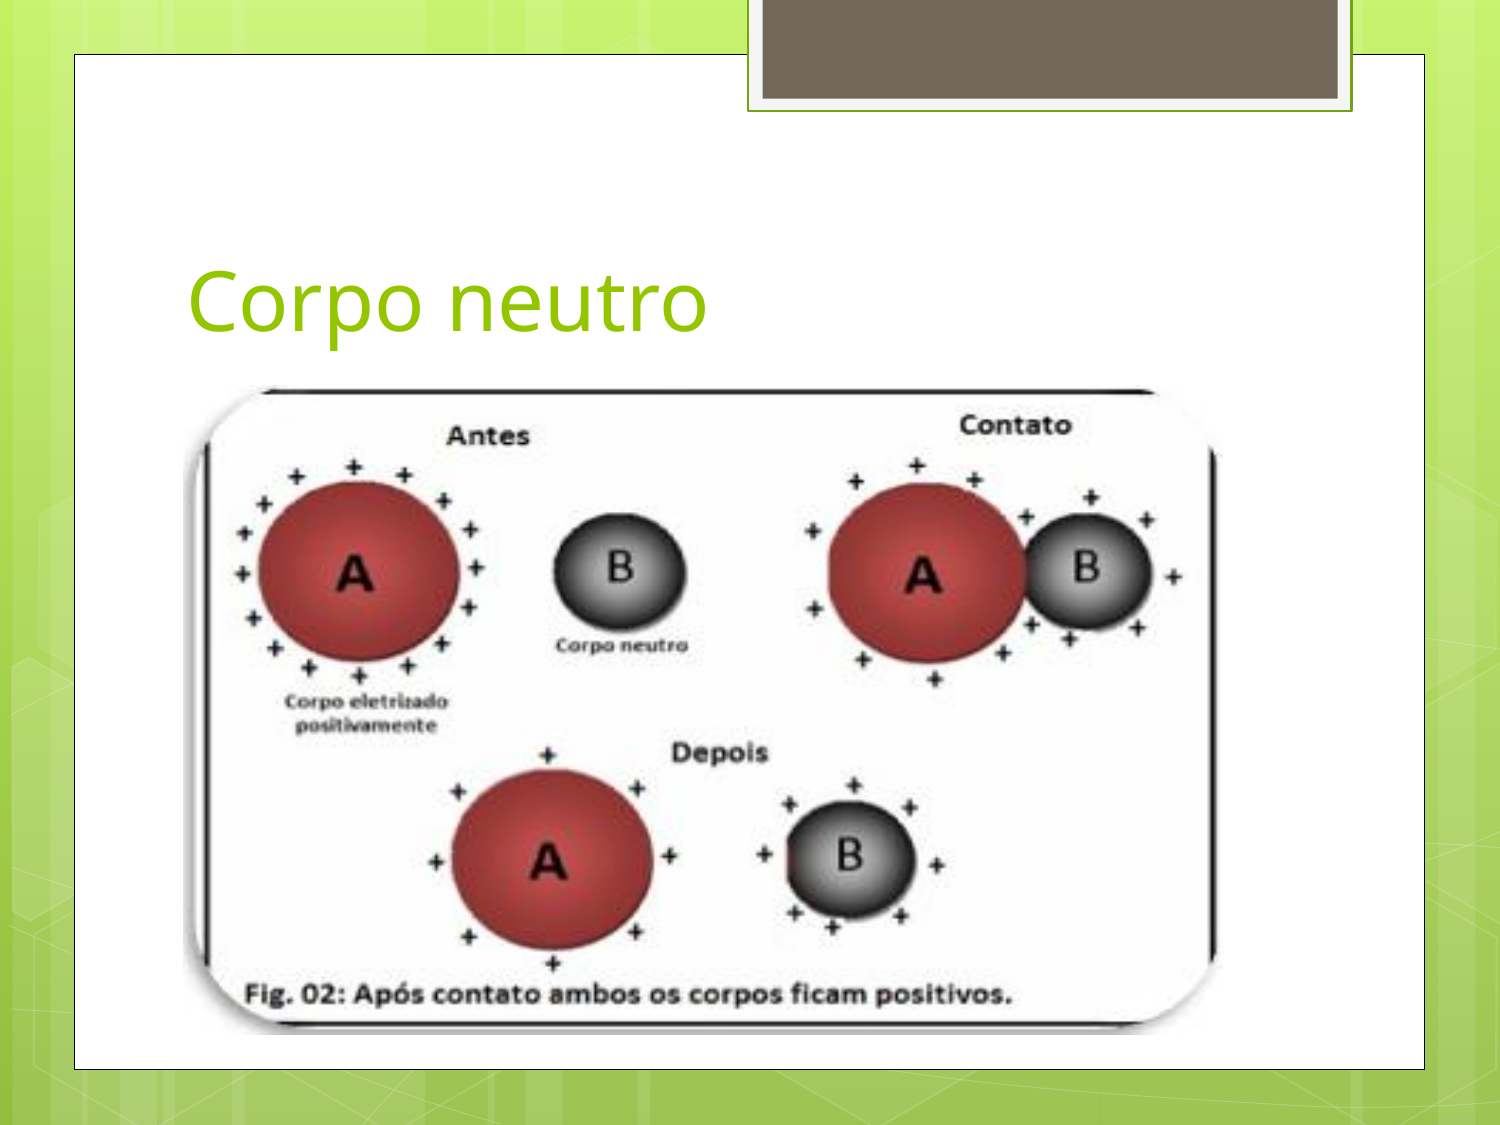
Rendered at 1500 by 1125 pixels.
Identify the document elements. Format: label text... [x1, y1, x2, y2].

title Corpo neutro [171, 168, 1324, 357]
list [182, 385, 1223, 1036]
